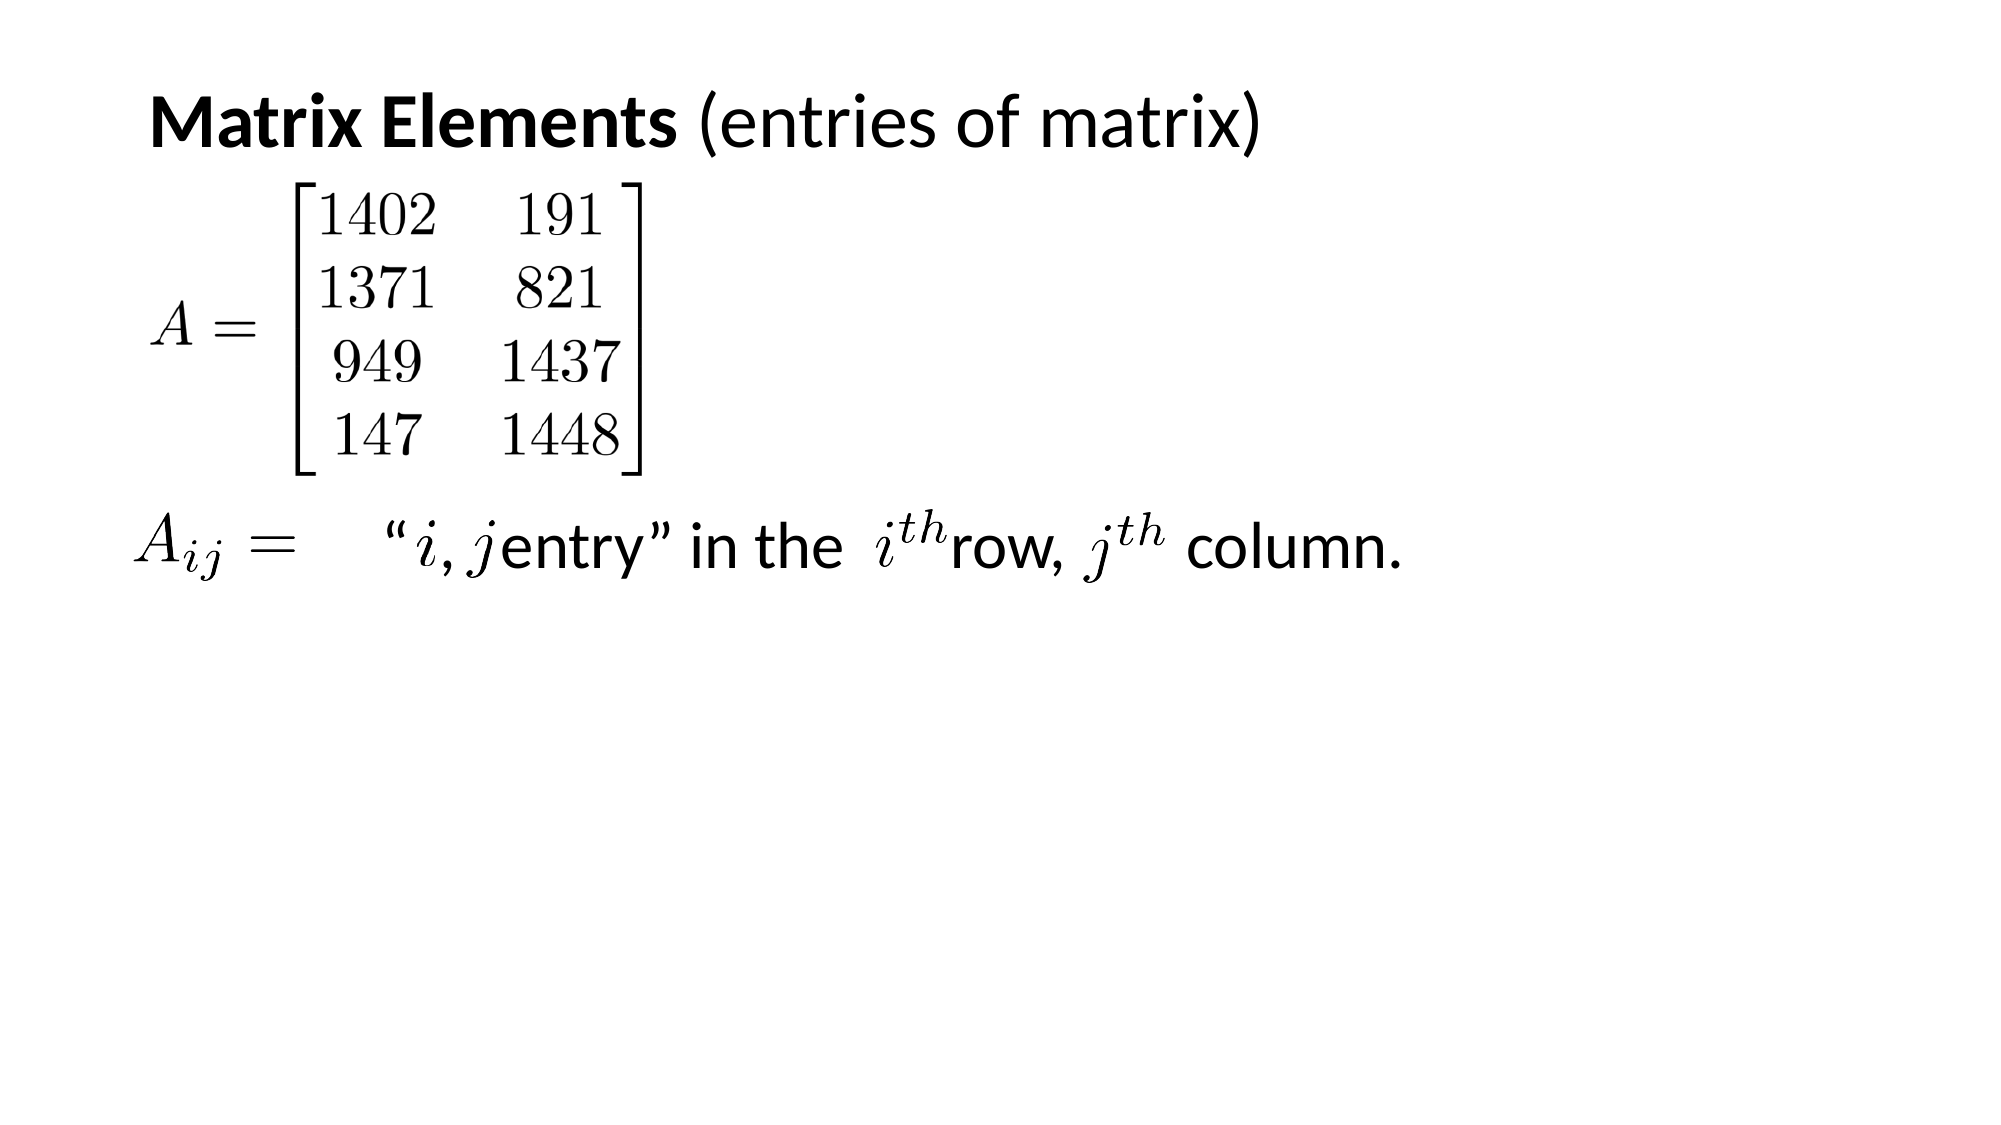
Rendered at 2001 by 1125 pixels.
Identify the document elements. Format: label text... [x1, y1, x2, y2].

picture [149, 182, 642, 476]
picture [416, 520, 435, 566]
text_box “ , entry” in the row, column. [366, 494, 1650, 590]
text_box Matrix Elements (entries of matrix) [133, 62, 1834, 171]
picture [1083, 512, 1165, 583]
picture [875, 509, 947, 567]
picture [466, 520, 495, 578]
picture [133, 512, 295, 581]
